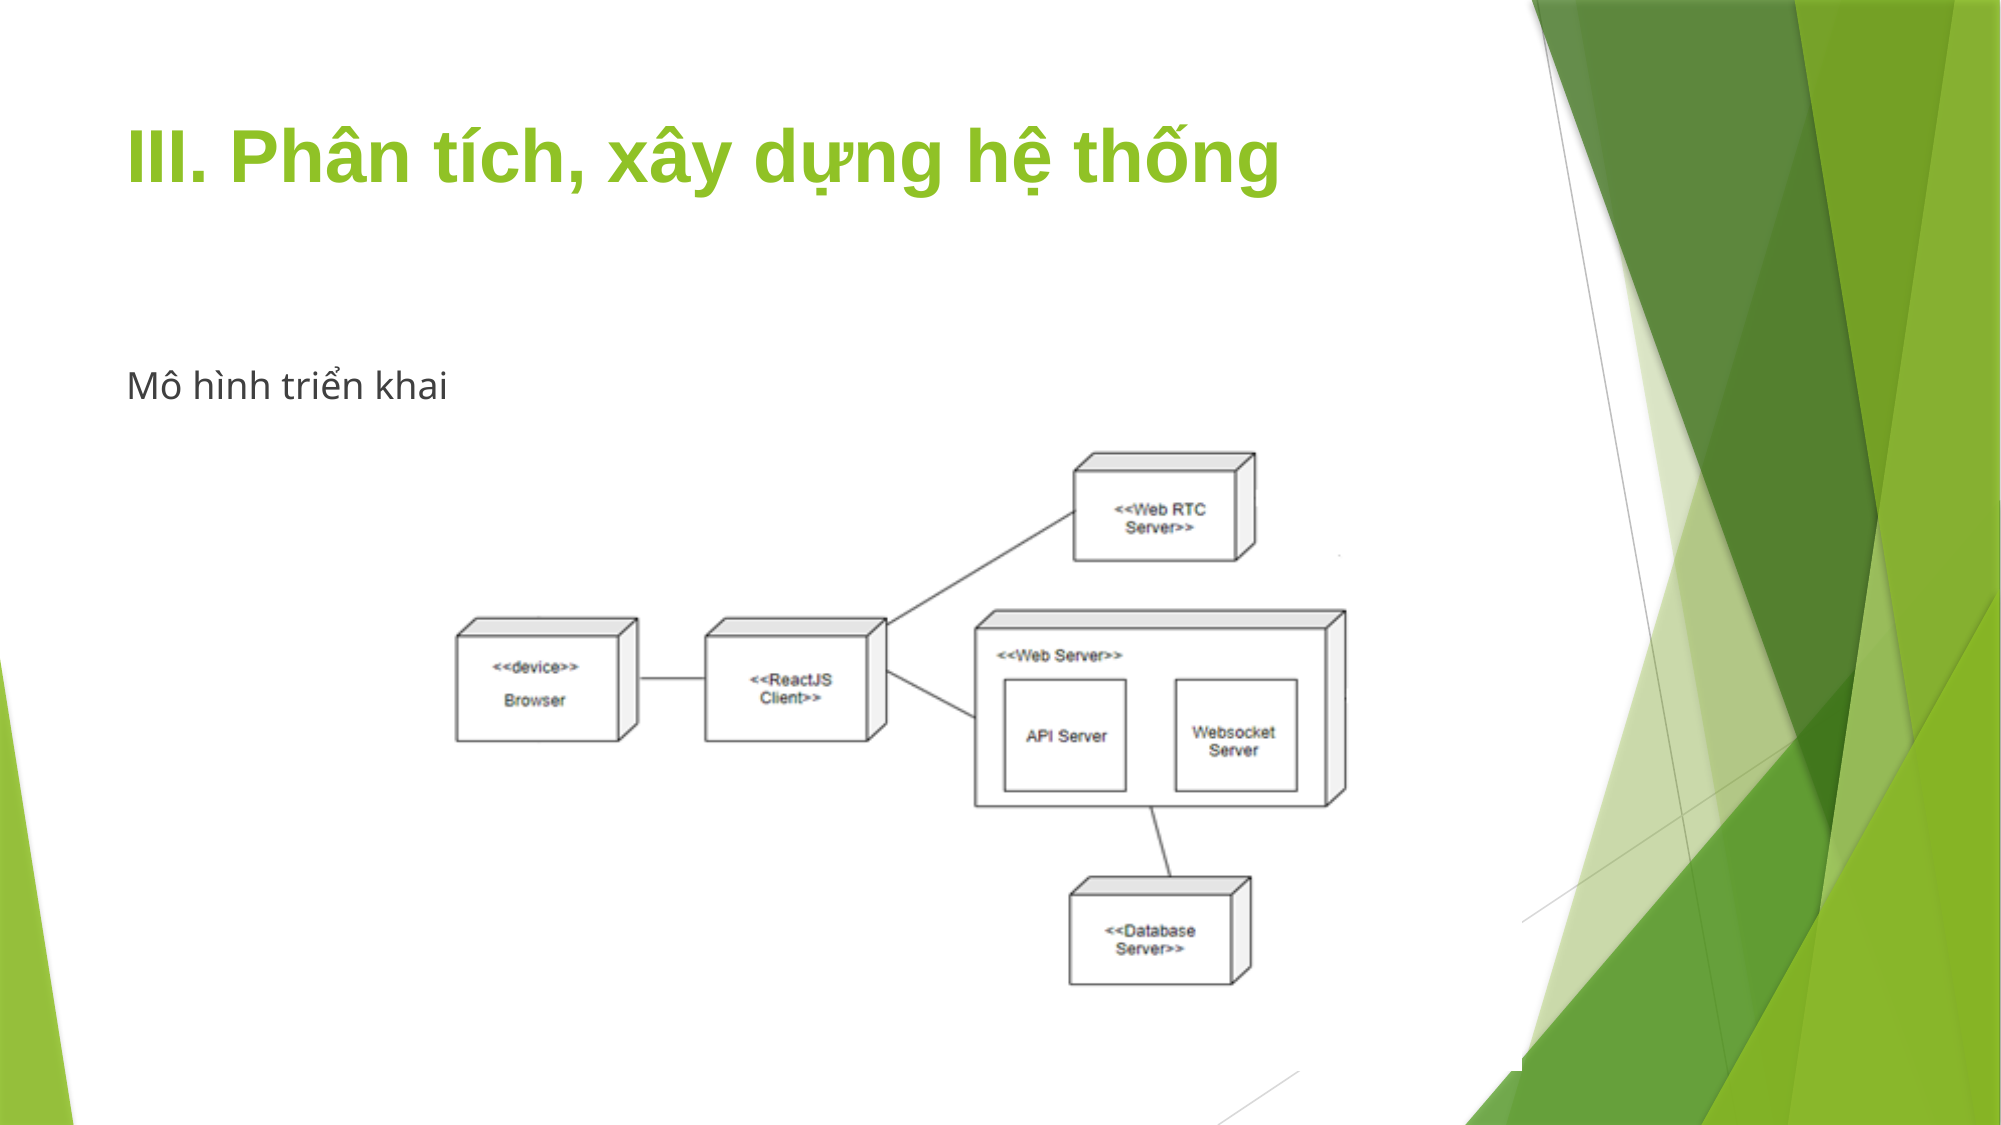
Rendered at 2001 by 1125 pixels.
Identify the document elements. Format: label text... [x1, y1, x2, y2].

title III. Phân tích, xây dựng hệ thống [111, 99, 1522, 317]
picture [434, 439, 1522, 1071]
list Mô hình triển khai [111, 354, 1522, 992]
